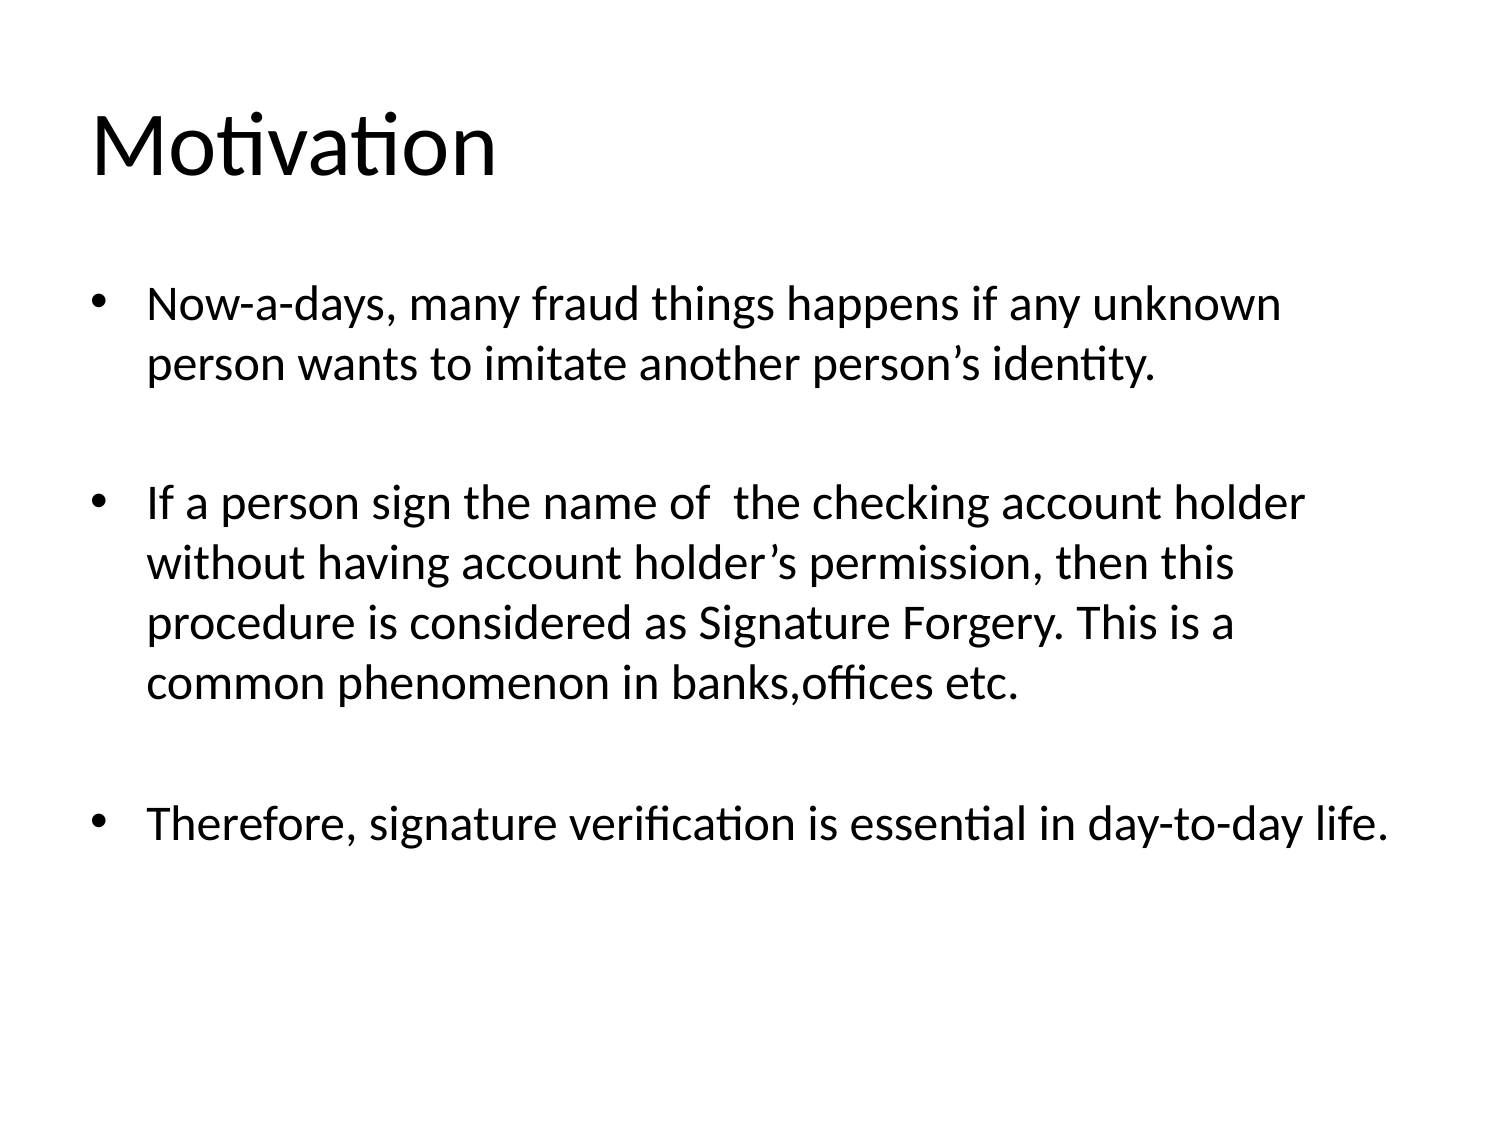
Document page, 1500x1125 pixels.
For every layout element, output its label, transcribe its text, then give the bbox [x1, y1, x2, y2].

list Now-a-days, many fraud things happens if any unknown person wants to imitate another person’s identity. If a person sign the name of the checking account holder without having account holder’s permission, then this procedure is considered as Signature Forgery. This is a common phenomenon in banks,offices etc. Therefore, signature verification is essential in day-to-day life. [75, 262, 1425, 1005]
title Motivation [75, 45, 1425, 233]
